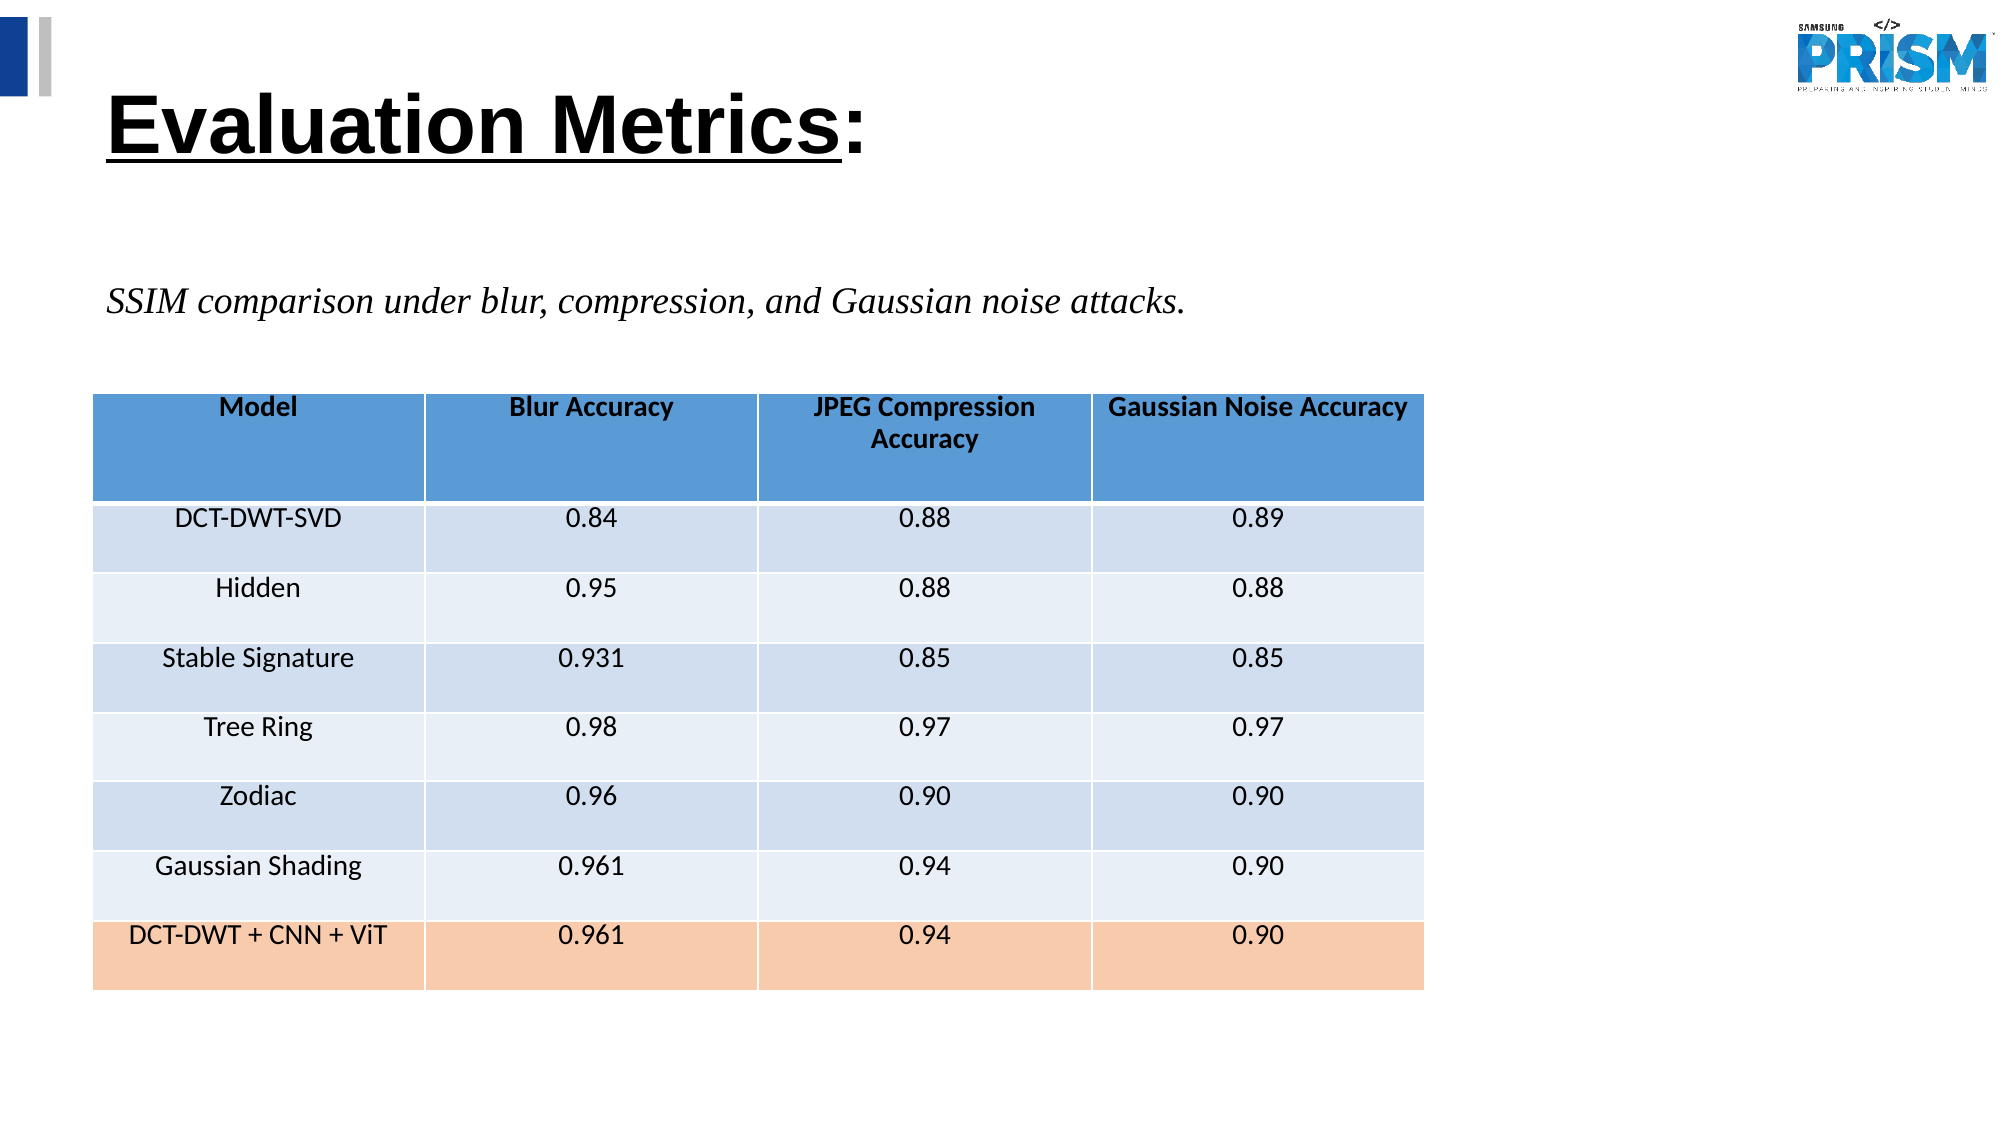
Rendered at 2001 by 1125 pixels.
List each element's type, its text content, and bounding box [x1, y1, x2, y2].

text_box [38, 16, 52, 97]
table_cell 0.88 [759, 506, 1091, 572]
table_cell DCT-DWT-SVD [93, 506, 424, 572]
table_cell 0.84 [426, 506, 757, 572]
table_header Gaussian Noise Accuracy [1093, 394, 1424, 501]
table_cell 0.97 [1093, 714, 1424, 780]
table_header JPEG Compression Accuracy [759, 394, 1091, 501]
table_cell 0.931 [426, 644, 757, 712]
table_cell 0.88 [759, 574, 1091, 642]
table_cell 0.90 [1093, 852, 1424, 920]
table_cell 0.90 [1093, 922, 1424, 990]
table_cell Zodiac [93, 782, 424, 850]
text_box [0, 16, 29, 97]
text_box Evaluation Metrics: [91, 63, 1849, 178]
table_cell 0.90 [759, 782, 1091, 850]
table_cell DCT-DWT + CNN + ViT [93, 922, 424, 990]
table_cell 0.85 [1093, 644, 1424, 712]
table_cell 0.88 [1093, 574, 1424, 642]
table_cell 0.89 [1093, 506, 1424, 572]
table_cell 0.96 [426, 782, 757, 850]
table_cell Tree Ring [93, 714, 424, 780]
table_cell 0.961 [426, 852, 757, 920]
table_cell Stable Signature [93, 644, 424, 712]
table_cell 0.90 [1093, 782, 1424, 850]
table_cell 0.94 [759, 852, 1091, 920]
table_cell 0.95 [426, 574, 757, 642]
table_cell Gaussian Shading [93, 852, 424, 920]
picture [1794, 17, 2000, 96]
table_cell Hidden [93, 574, 424, 642]
text_box SSIM comparison under blur, compression, and Gaussian noise attacks. [91, 268, 1268, 328]
table_cell 0.85 [759, 644, 1091, 712]
table_cell 0.961 [426, 922, 757, 990]
table_cell 0.98 [426, 714, 757, 780]
table_header Model [93, 394, 424, 501]
table_cell 0.94 [759, 922, 1091, 990]
table_header Blur Accuracy [426, 394, 757, 501]
table_cell 0.97 [759, 714, 1091, 780]
